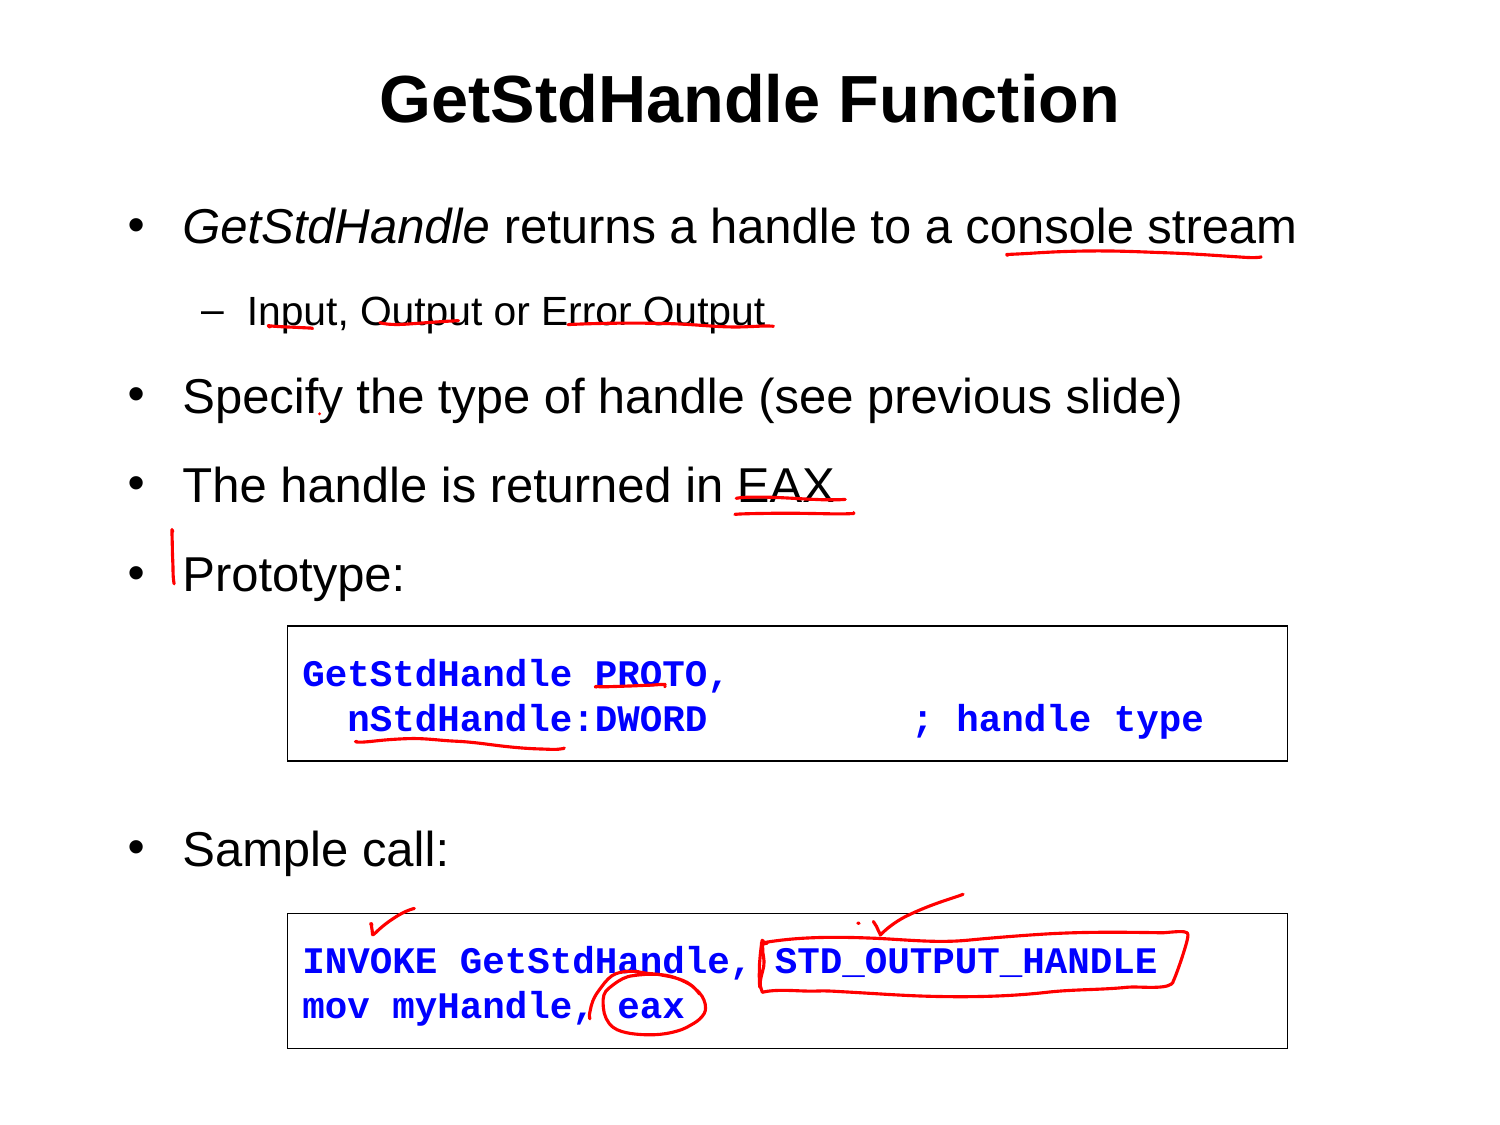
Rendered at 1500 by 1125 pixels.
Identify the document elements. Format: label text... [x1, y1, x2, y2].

text_box INVOKE GetStdHandle, STD_OUTPUT_HANDLE mov myHandle, eax [287, 913, 1288, 1049]
title GetStdHandle Function [75, 24, 1425, 168]
list GetStdHandle returns a handle to a console stream Input, Output or Error Output Specify the type of handle (see previous slide) The handle is returned in EAX Prototype: Sample call: [112, 187, 1388, 888]
text_box GetStdHandle PROTO, nStdHandle:DWORD ; handle type [287, 626, 1288, 762]
